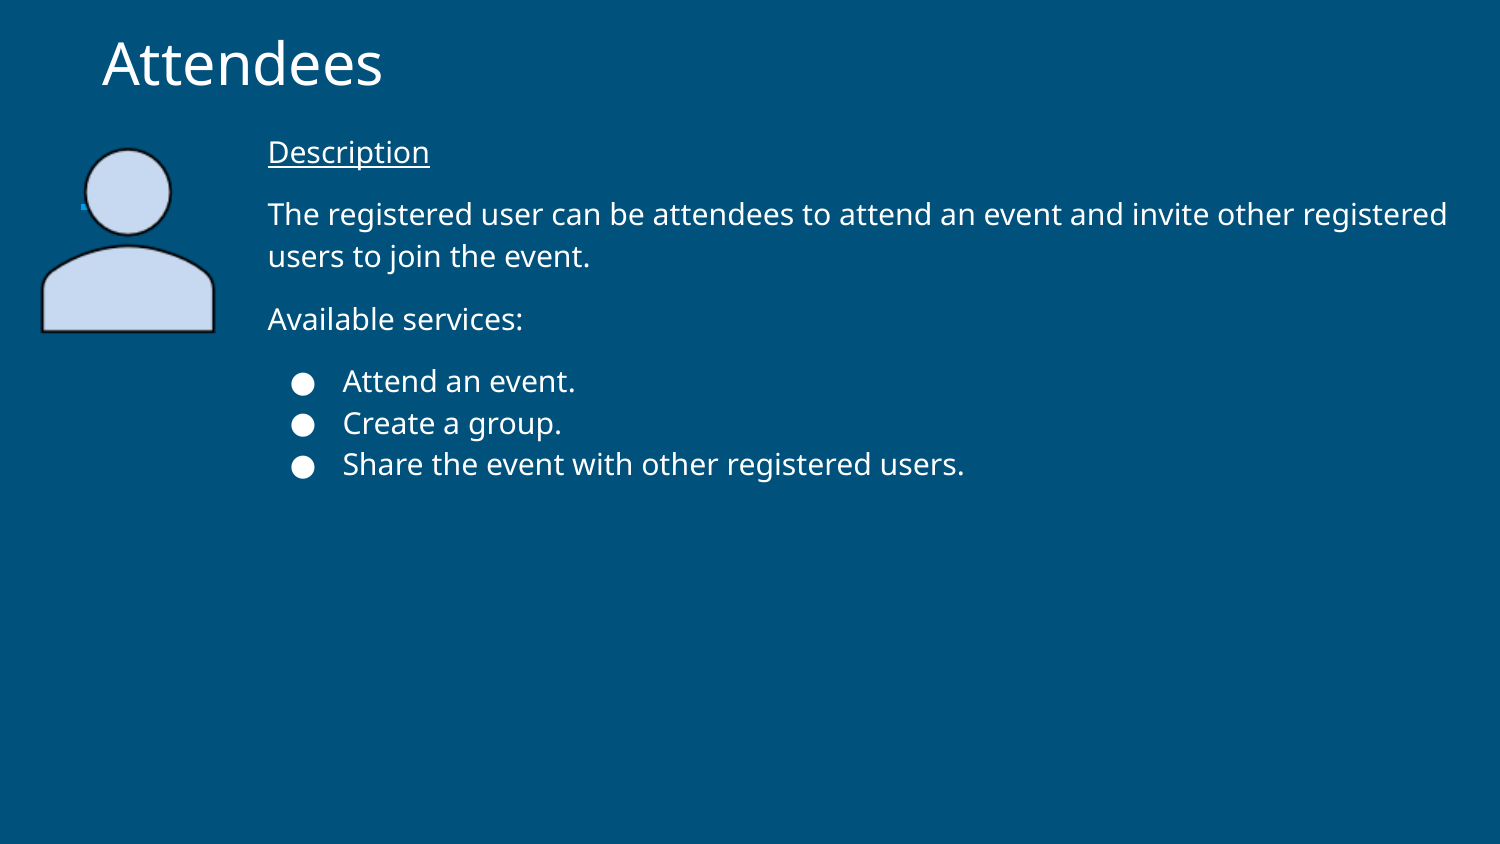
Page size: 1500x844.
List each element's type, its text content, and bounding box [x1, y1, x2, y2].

picture [85, 149, 171, 235]
picture [42, 245, 214, 333]
list Description The registered user can be attendees to attend an event and invite other registered users to join the event. Available services: Attend an event. Create a group. Share the event with other registered users. [252, 112, 1482, 809]
title Attendees [87, 0, 1370, 112]
